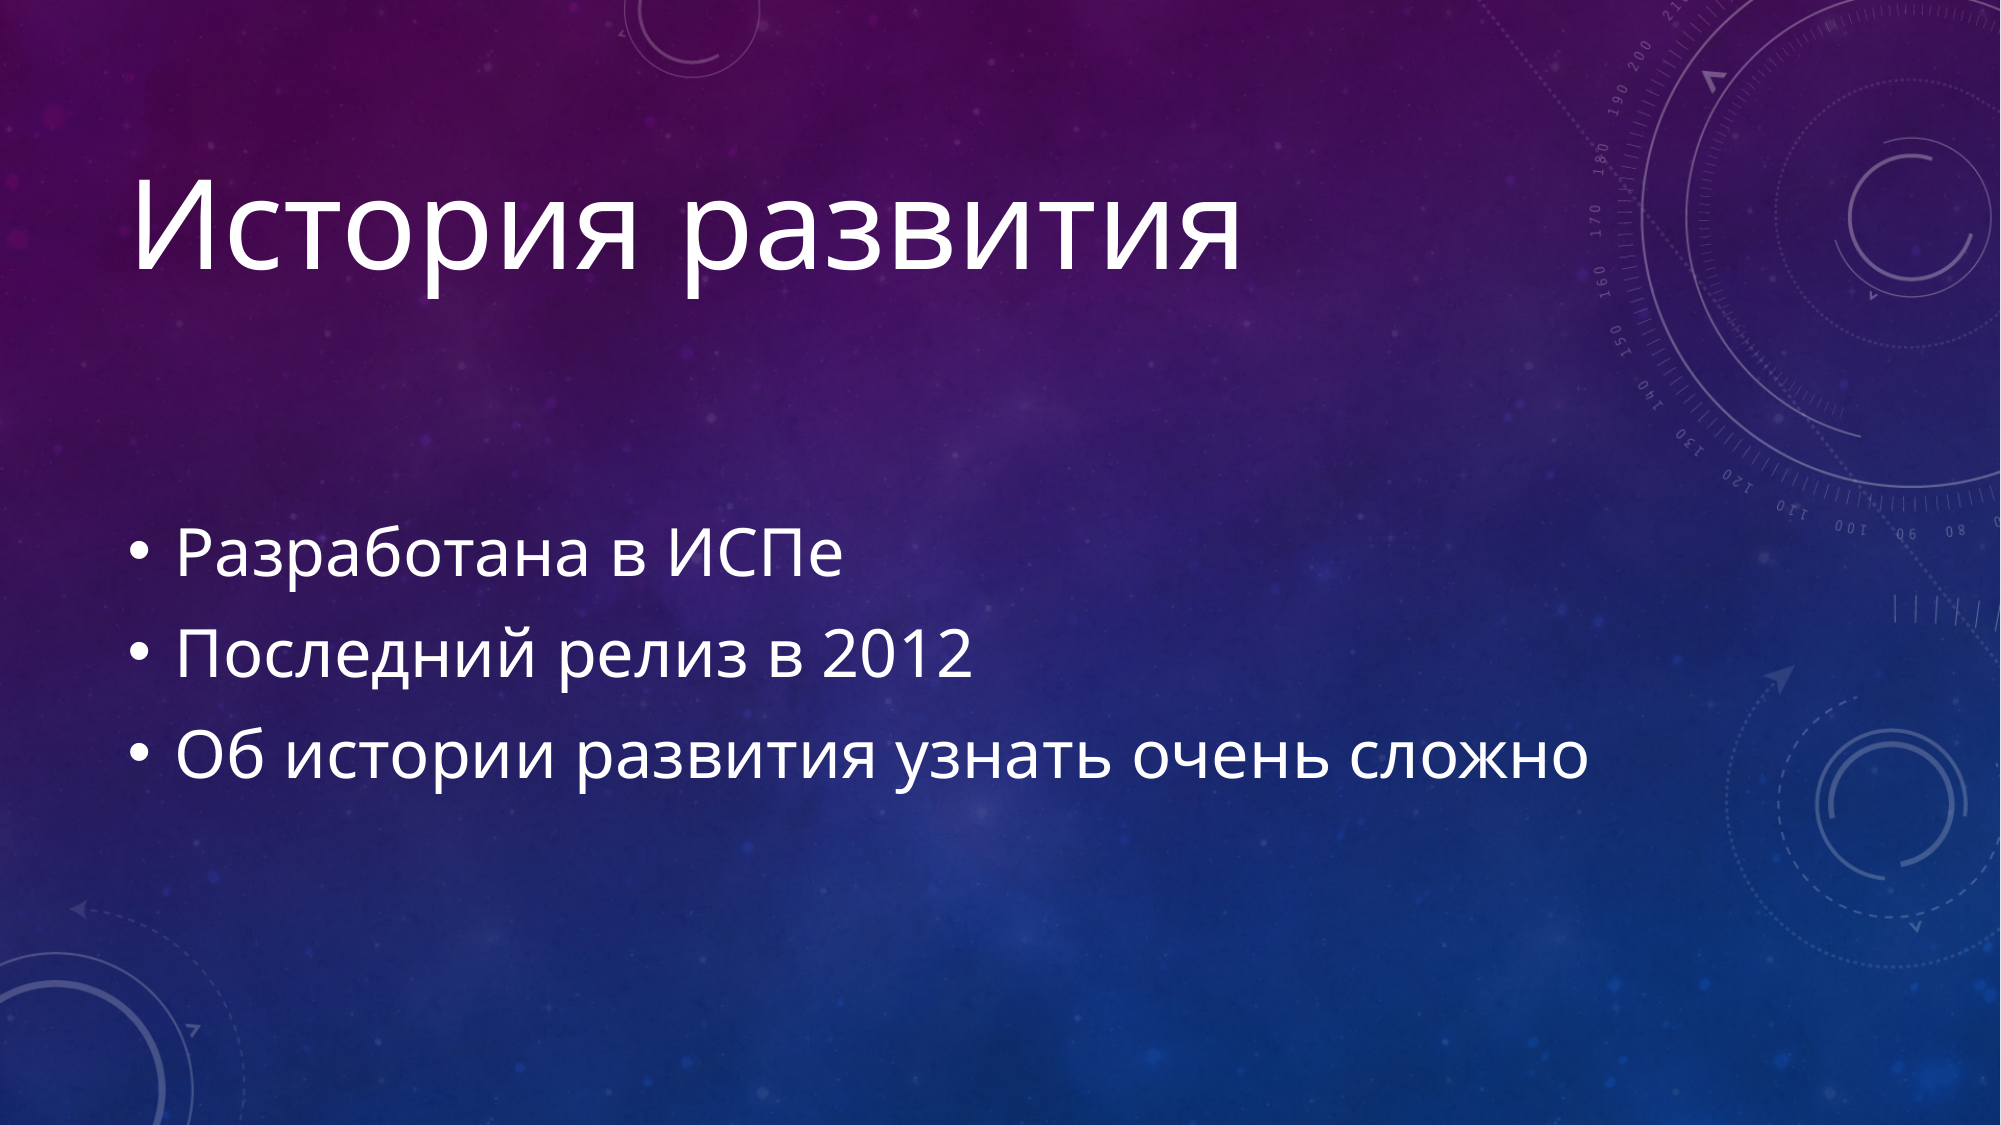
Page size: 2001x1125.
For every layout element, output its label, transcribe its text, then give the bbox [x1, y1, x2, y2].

title История развития [112, 99, 1775, 339]
list Разработана в ИСПе Последний релиз в 2012 Об истории развития узнать очень сложно [112, 351, 1775, 950]
picture [0, 0, 2001, 1125]
